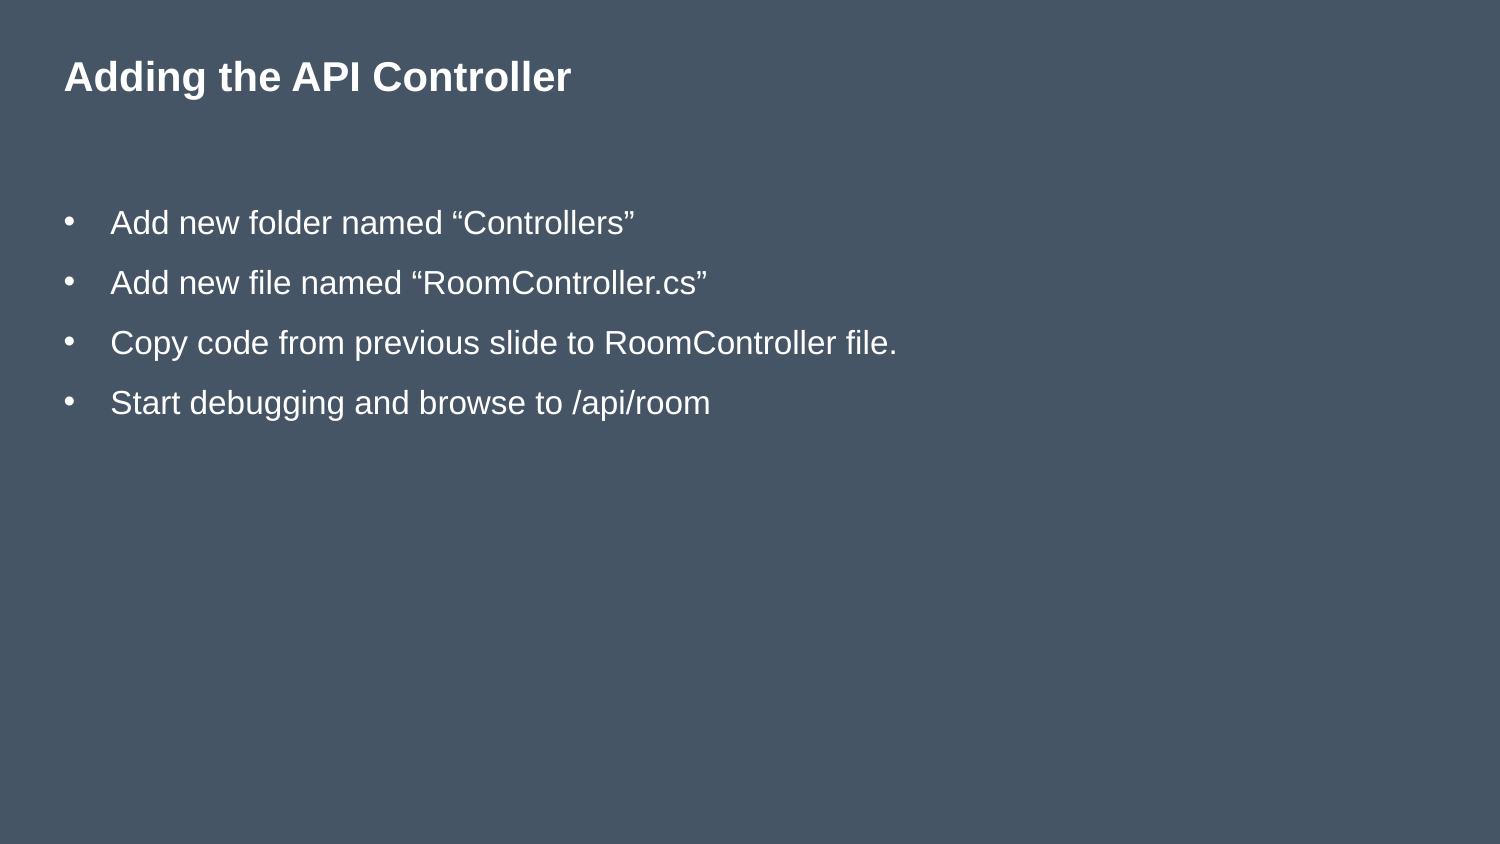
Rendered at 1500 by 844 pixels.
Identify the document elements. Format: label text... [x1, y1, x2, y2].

title Adding the API Controller [48, 20, 1449, 119]
list Add new folder named “Controllers” Add new file named “RoomController.cs” Copy code from previous slide to RoomController file. Start debugging and browse to /api/room [48, 188, 1449, 776]
